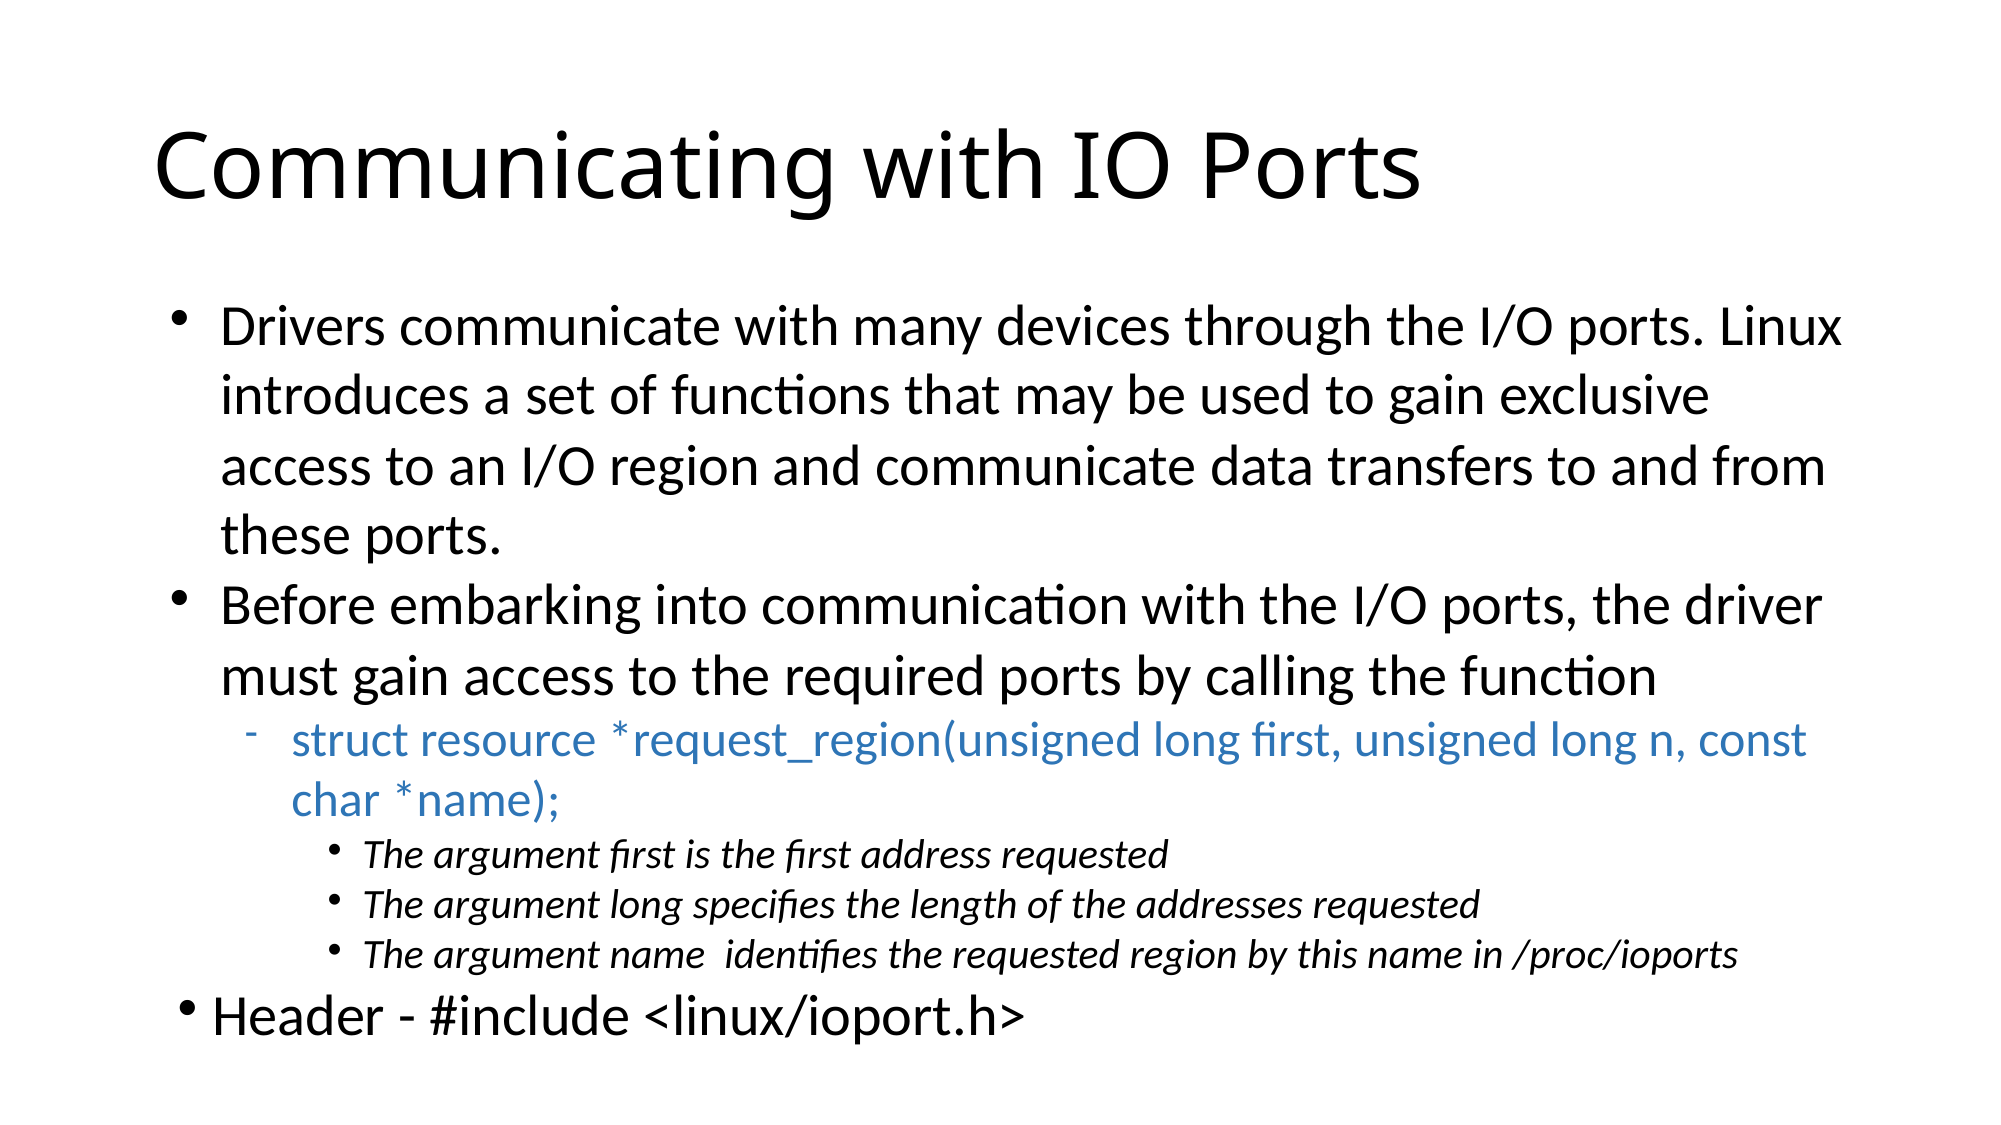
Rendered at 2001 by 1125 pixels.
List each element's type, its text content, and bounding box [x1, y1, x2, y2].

text_box Communicating with IO Ports [137, 59, 1863, 278]
text_box Drivers communicate with many devices through the I/O ports. Linux introduces a set of functions that may be used to gain exclusive access to an I/O region and communicate data transfers to and from these ports. Before embarking into communication with the I/O ports, the driver must gain access to the required ports by calling the function struct resource *request_region(unsigned long first, unsigned long n, const char *name); The argument first is the first address requested The argument long specifies the length of the addresses requested The argument name identifies the requested region by this name in /proc/ioports Header - #include <linux/ioport.h> [137, 279, 1863, 993]
